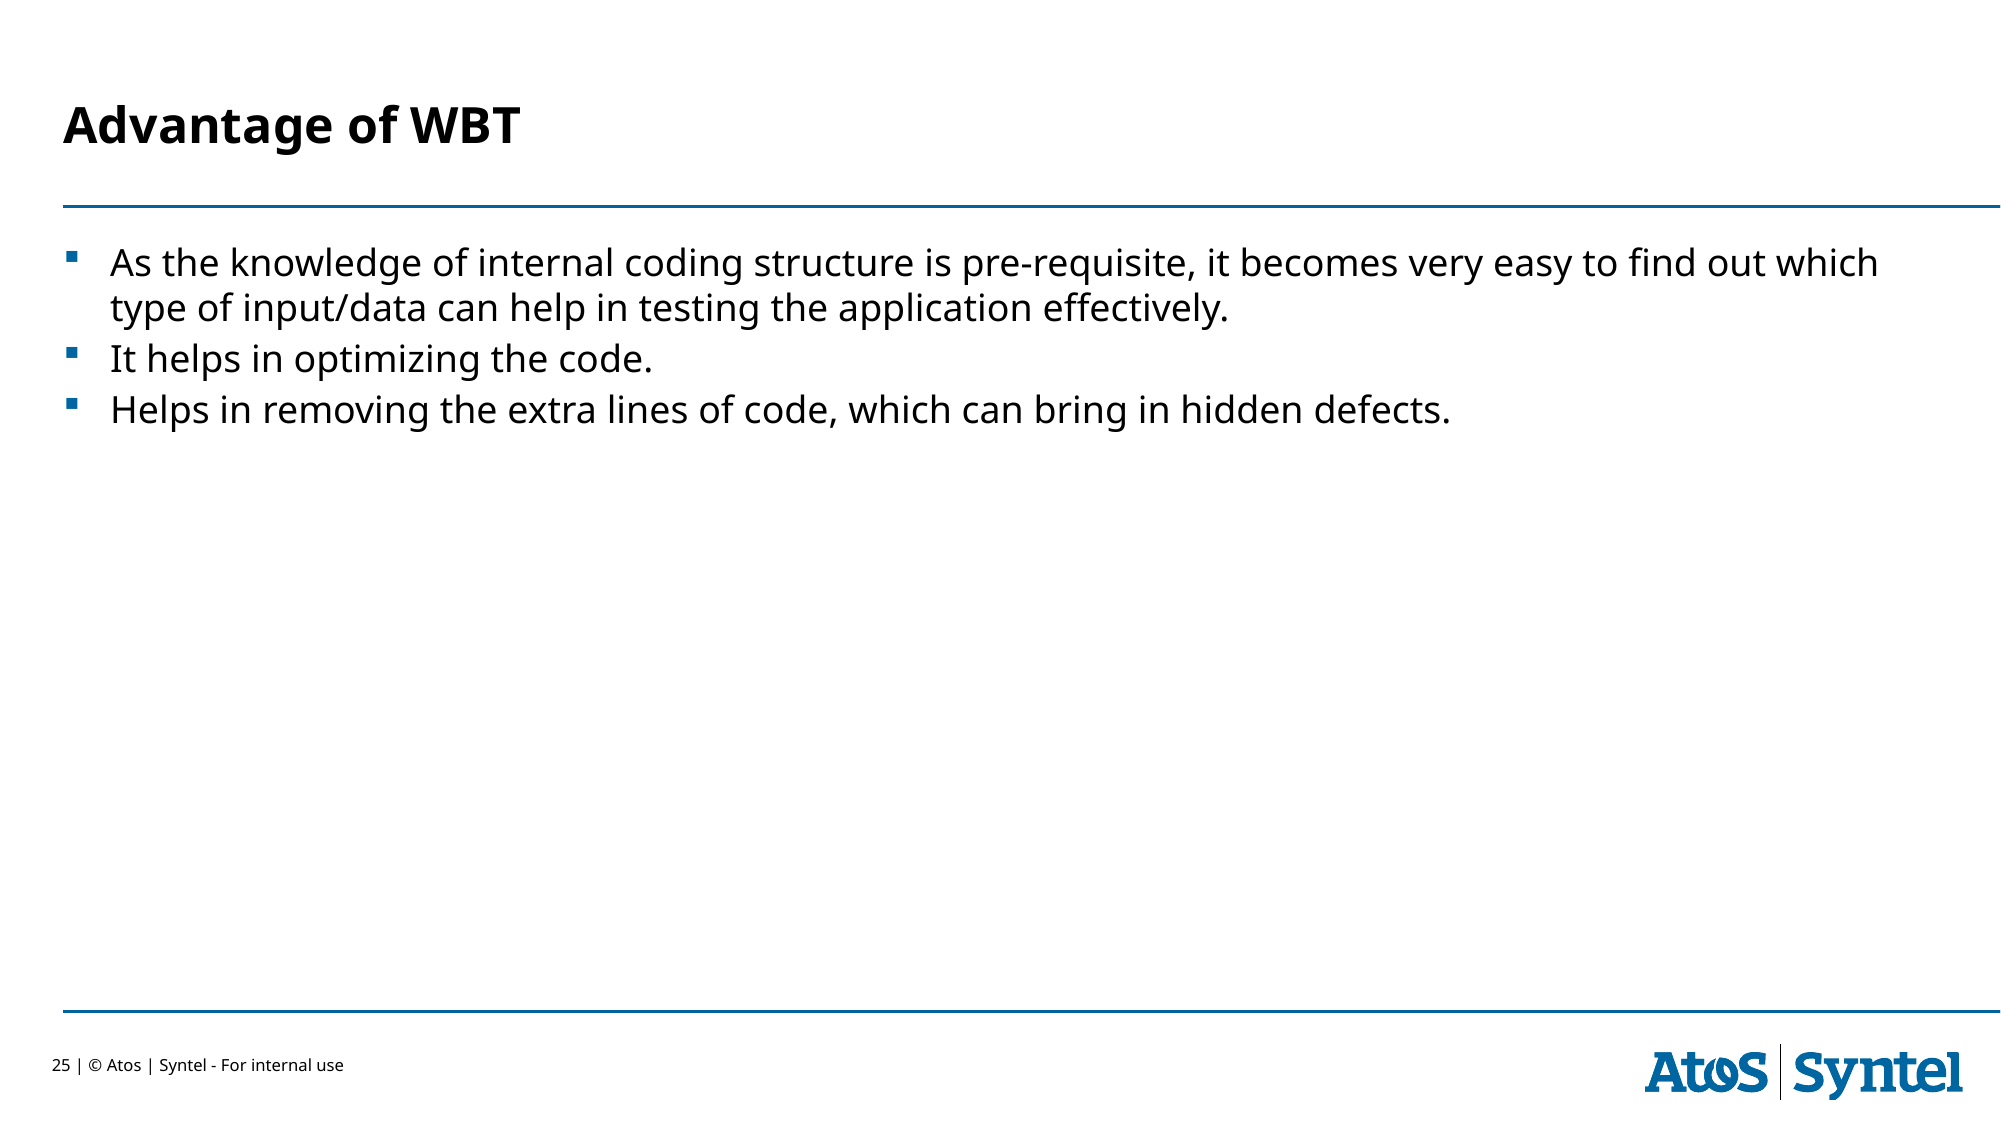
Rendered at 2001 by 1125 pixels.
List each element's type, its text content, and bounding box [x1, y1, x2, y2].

list As the knowledge of internal coding structure is pre-requisite, it becomes very easy to find out which type of input/data can help in testing the application effectively. It helps in optimizing the code. Helps in removing the extra lines of code, which can bring in hidden defects. [63, 238, 1962, 983]
list Advantage of WBT [63, 26, 1962, 185]
